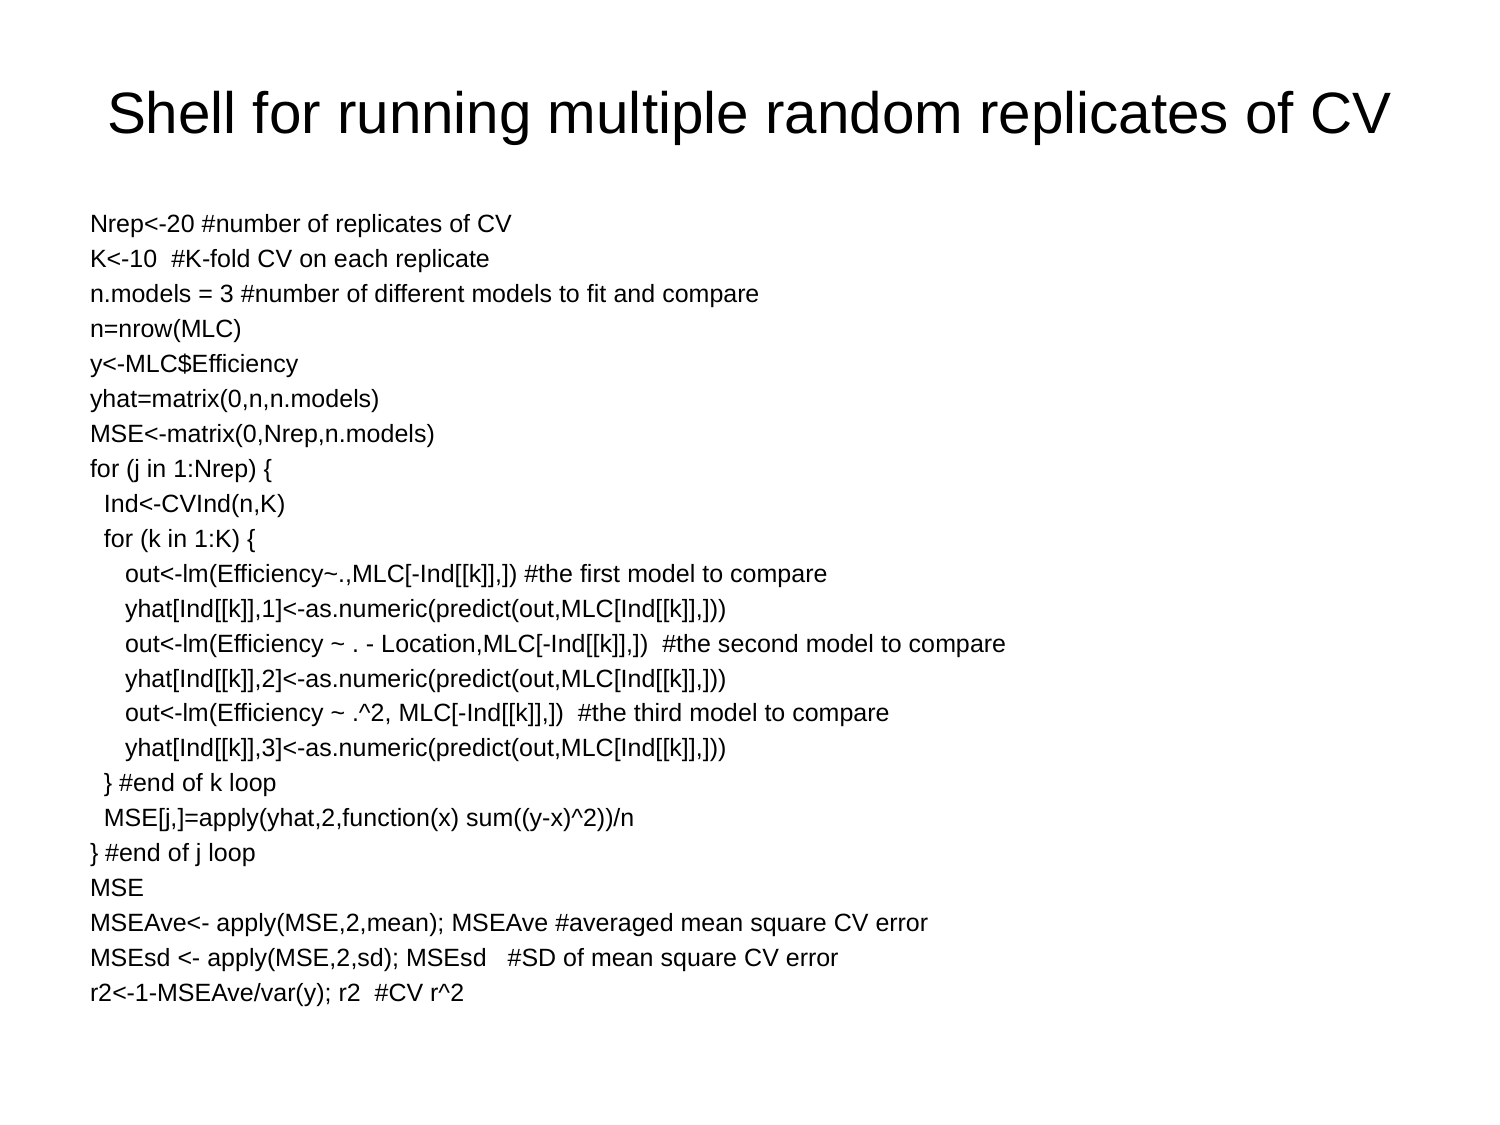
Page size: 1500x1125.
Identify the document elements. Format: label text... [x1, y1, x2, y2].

list Nrep<-20 #number of replicates of CV K<-10 #K-fold CV on each replicate n.models = 3 #number of different models to fit and compare n=nrow(MLC) y<-MLC$Efficiency yhat=matrix(0,n,n.models) MSE<-matrix(0,Nrep,n.models) for (j in 1:Nrep) { Ind<-CVInd(n,K) for (k in 1:K) { out<-lm(Efficiency~.,MLC[-Ind[[k]],]) #the first model to compare yhat[Ind[[k]],1]<-as.numeric(predict(out,MLC[Ind[[k]],])) out<-lm(Efficiency ~ . - Location,MLC[-Ind[[k]],]) #the second model to compare yhat[Ind[[k]],2]<-as.numeric(predict(out,MLC[Ind[[k]],])) out<-lm(Efficiency ~ .^2, MLC[-Ind[[k]],]) #the third model to compare yhat[Ind[[k]],3]<-as.numeric(predict(out,MLC[Ind[[k]],])) } #end of k loop MSE[j,]=apply(yhat,2,function(x) sum((y-x)^2))/n } #end of j loop MSE MSEAve<- apply(MSE,2,mean); MSEAve #averaged mean square CV error MSEsd <- apply(MSE,2,sd); MSEsd #SD of mean square CV error r2<-1-MSEAve/var(y); r2 #CV r^2 [74, 199, 1426, 1051]
title Shell for running multiple random replicates of CV [74, 44, 1426, 176]
